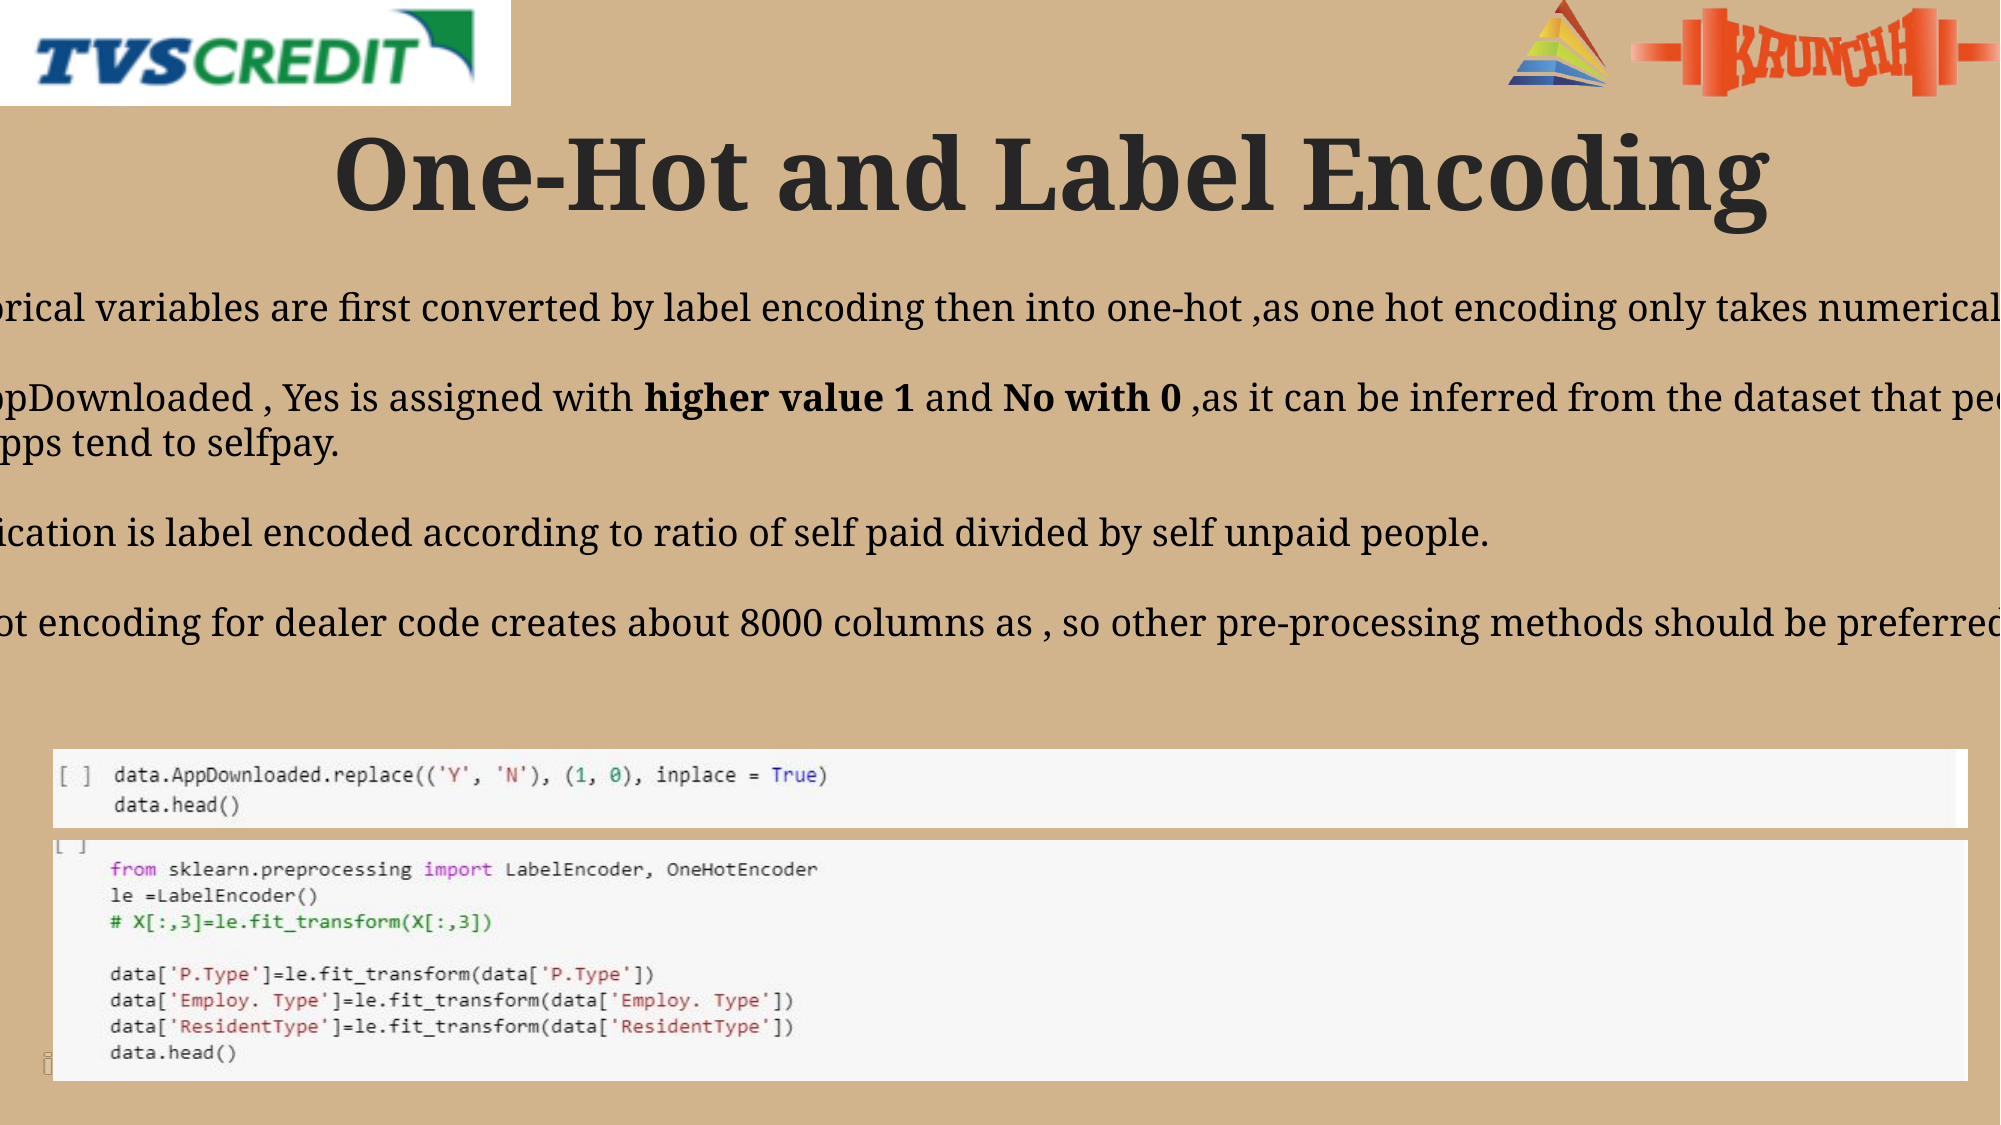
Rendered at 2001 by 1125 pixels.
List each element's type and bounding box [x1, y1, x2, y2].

list [1469, 0, 1626, 90]
picture [0, 0, 2000, 1125]
